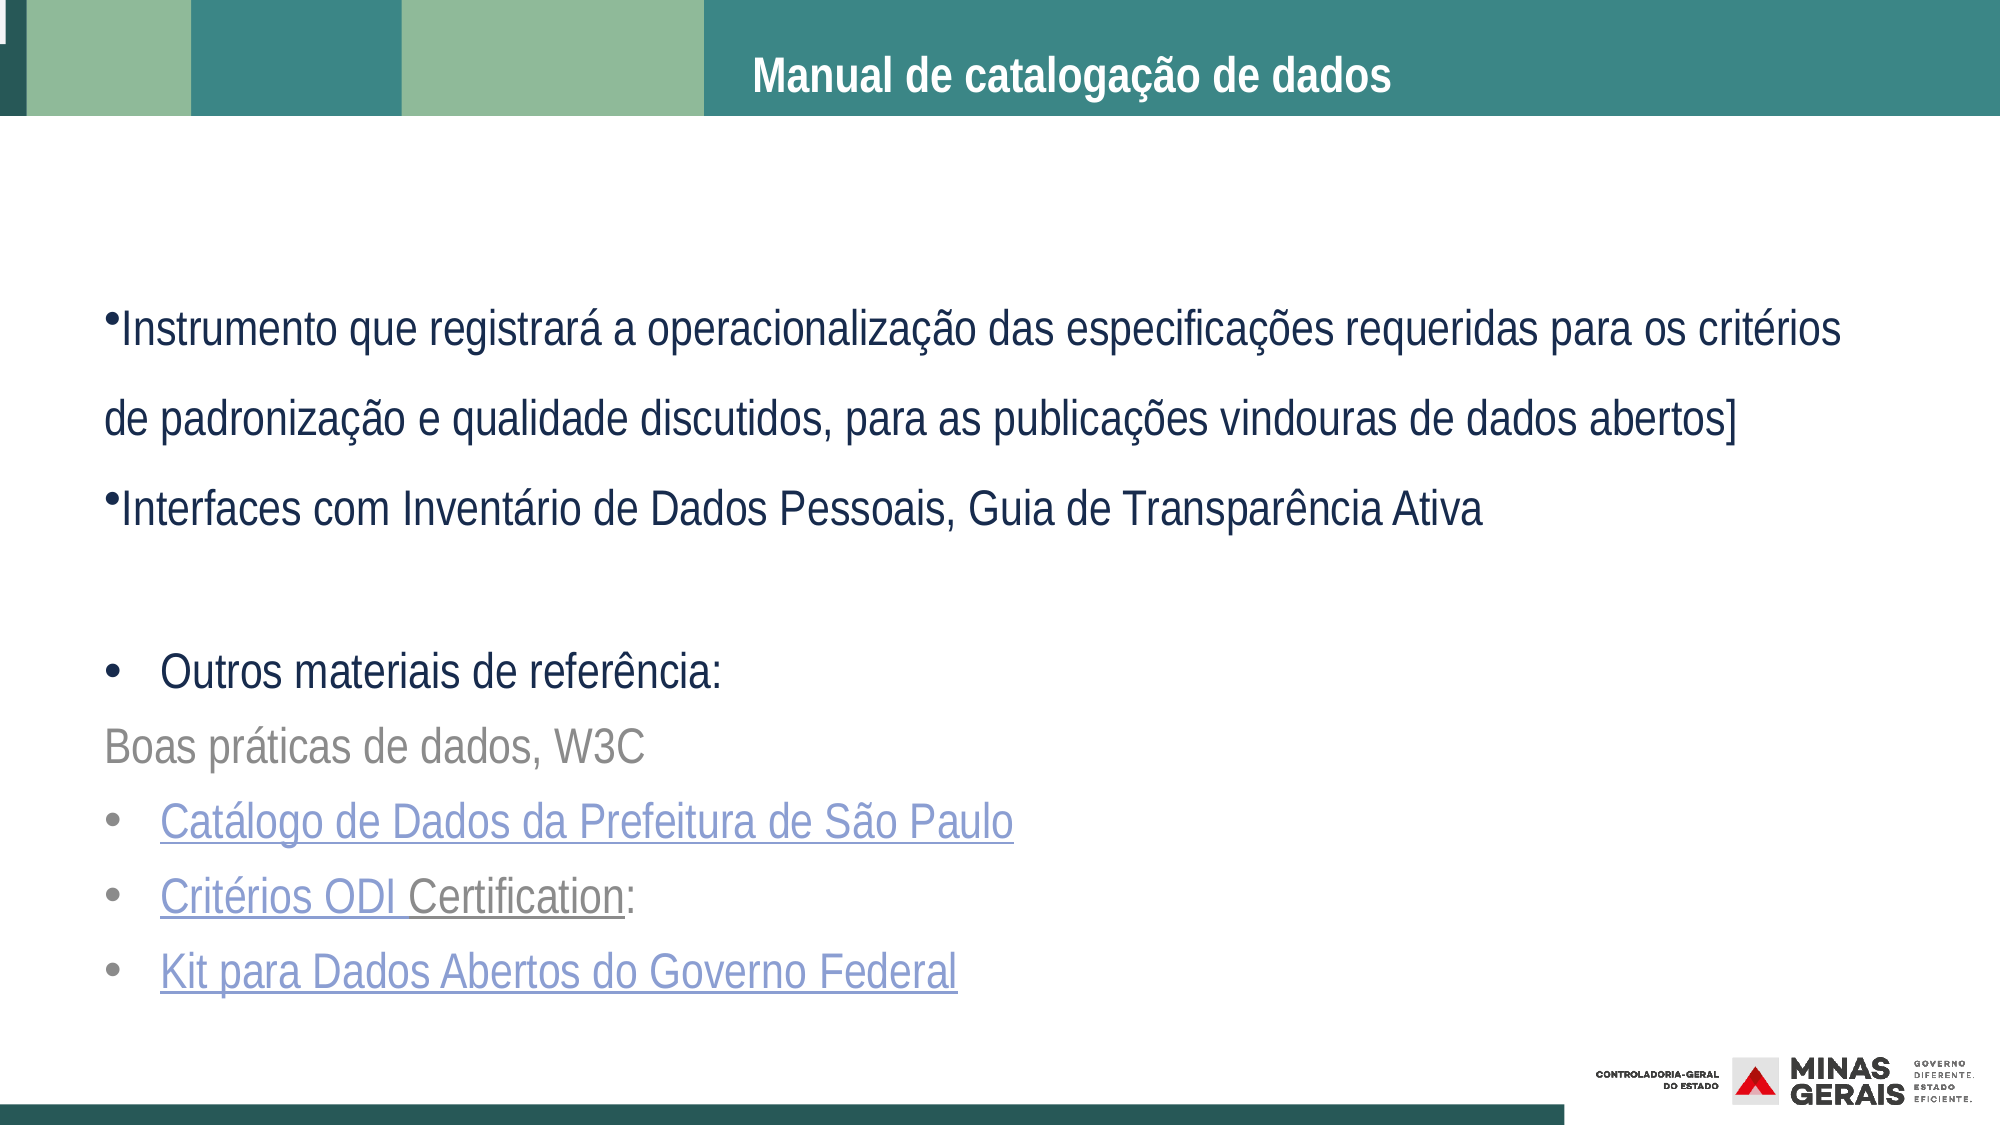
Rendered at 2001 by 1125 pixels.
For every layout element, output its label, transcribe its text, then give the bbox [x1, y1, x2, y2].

picture [1596, 1057, 1974, 1105]
text_box [0, 0, 6, 45]
title Manual de catalogação de dados [737, 21, 1979, 112]
list Instrumento que registrará a operacionalização das especificações requeridas para os critérios de padronização e qualidade discutidos, para as publicações vindouras de dados abertos] Interfaces com Inventário de Dados Pessoais, Guia de Transparência Ativa Outros materiais de referência: Boas práticas de dados, W3C Catálogo de Dados da Prefeitura de São Paulo Critérios ODI Certification: Kit para Dados Abertos do Governo Federal [89, 257, 1908, 1010]
